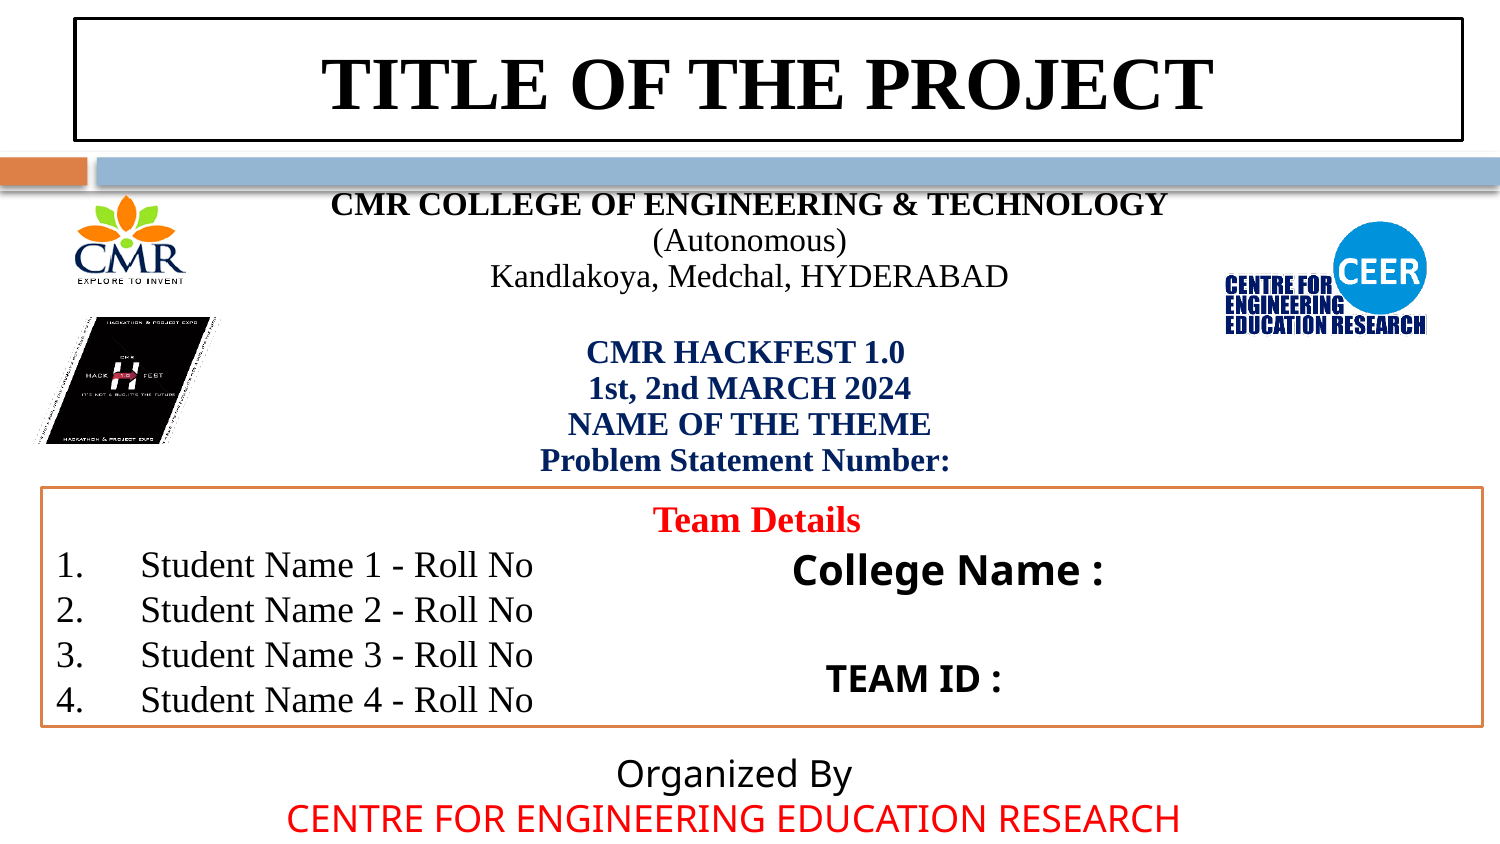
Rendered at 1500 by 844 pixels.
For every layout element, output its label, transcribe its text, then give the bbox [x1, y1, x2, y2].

picture [0, 317, 292, 445]
text_box Organized By CENTRE FOR ENGINEERING EDUCATION RESEARCH [190, 742, 1278, 844]
title TITLE OF THE PROJECT [73, 17, 1464, 142]
text_box CMR COLLEGE OF ENGINEERING & TECHNOLOGY (Autonomous) Kandlakoya, Medchal, HYDERABAD CMR HACKFEST 1.0 1st, 2nd MARCH 2024 NAME OF THE THEME Problem Statement Number: [43, 179, 1457, 486]
text_box College Name : [776, 536, 1119, 601]
text_box Team Details Student Name 1 - Roll No Student Name 2 - Roll No Student Name 3 - Roll No Student Name 4 - Roll No [40, 486, 1484, 728]
picture [74, 194, 186, 291]
picture [1199, 186, 1451, 356]
text_box TEAM ID : [810, 647, 1017, 708]
